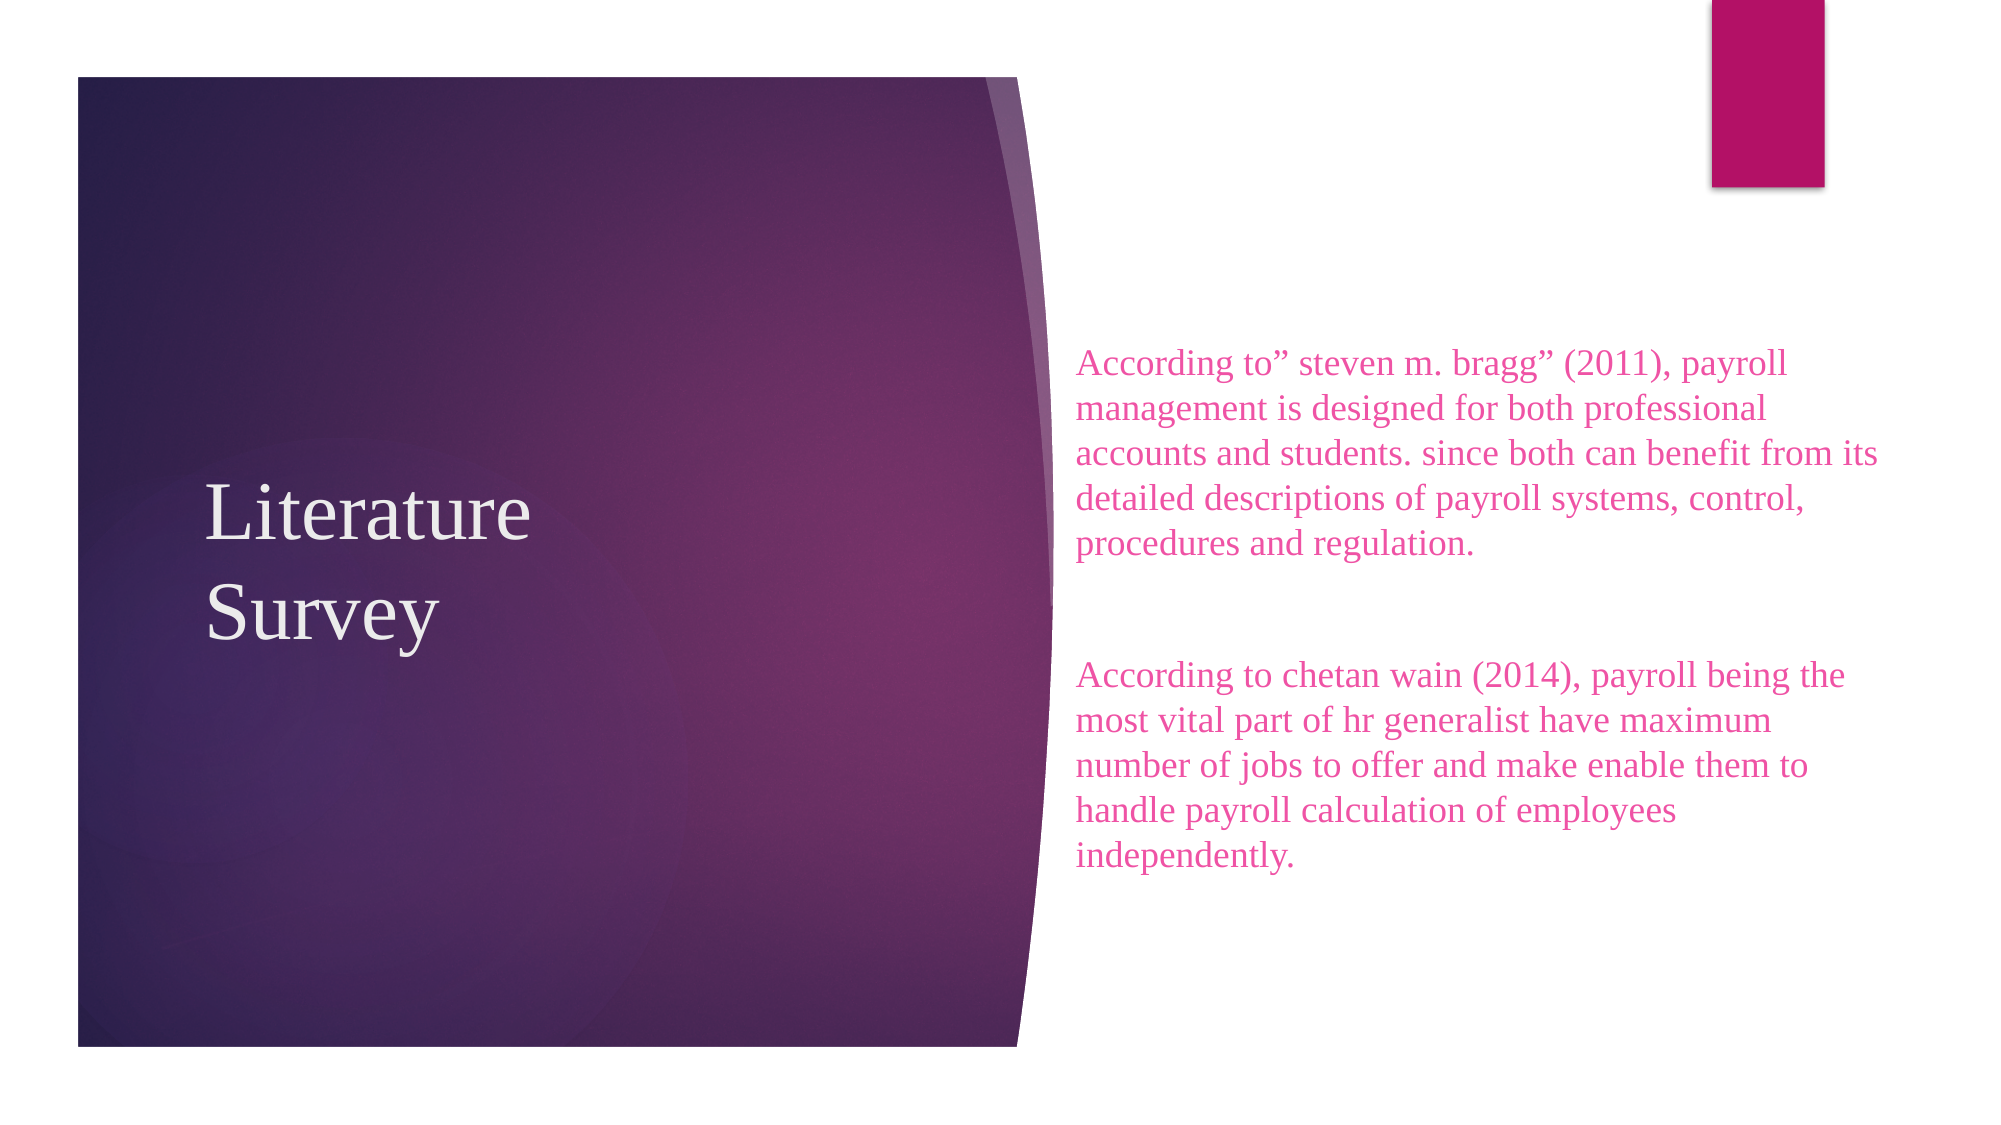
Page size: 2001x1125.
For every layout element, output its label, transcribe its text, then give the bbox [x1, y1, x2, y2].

title Literature Survey [189, 185, 827, 1027]
list According to” steven m. bragg” (2011), payroll management is designed for both professional accounts and students. since both can benefit from its detailed descriptions of payroll systems, control, procedures and regulation. According to chetan wain (2014), payroll being the most vital part of hr generalist have maximum number of jobs to offer and make enable them to handle payroll calculation of employees independently. [1060, 185, 1908, 1027]
